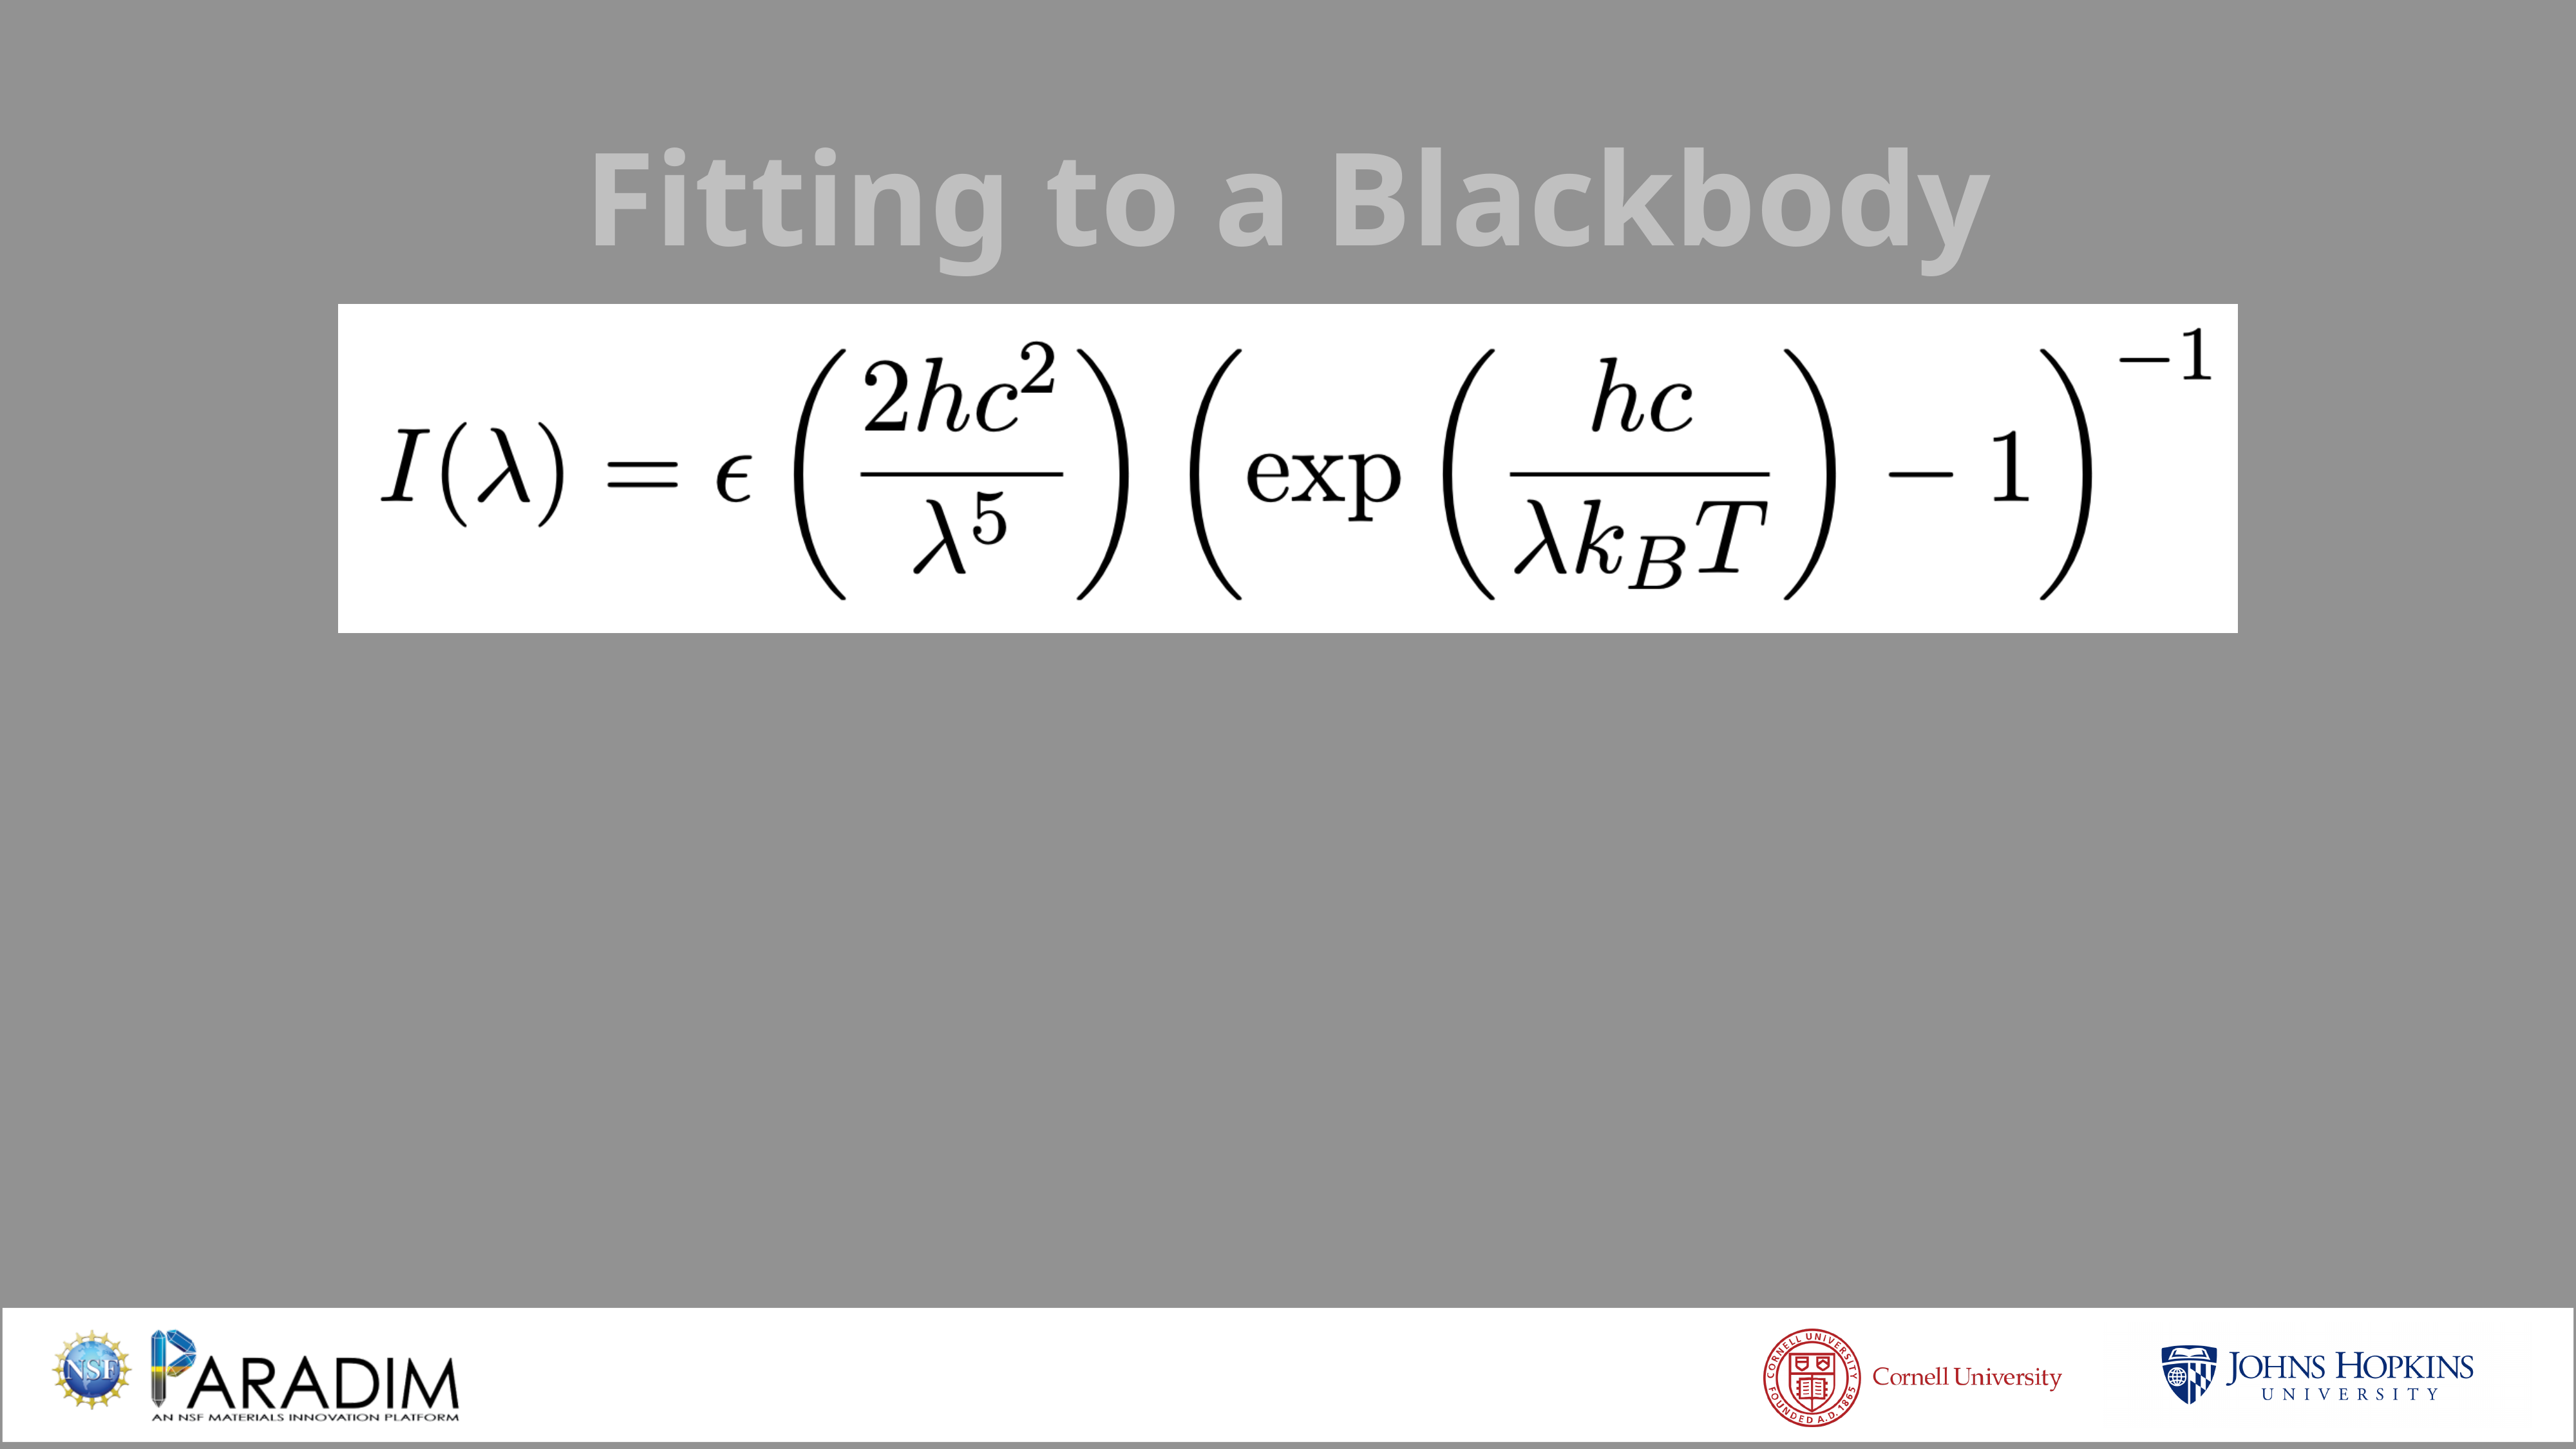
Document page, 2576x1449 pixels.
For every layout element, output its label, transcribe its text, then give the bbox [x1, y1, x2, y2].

picture [1763, 1329, 2062, 1427]
picture [44, 1322, 468, 1428]
text_box Fitting to a Blackbody [256, 111, 2320, 277]
picture [338, 304, 2238, 633]
picture [2103, 1322, 2532, 1428]
